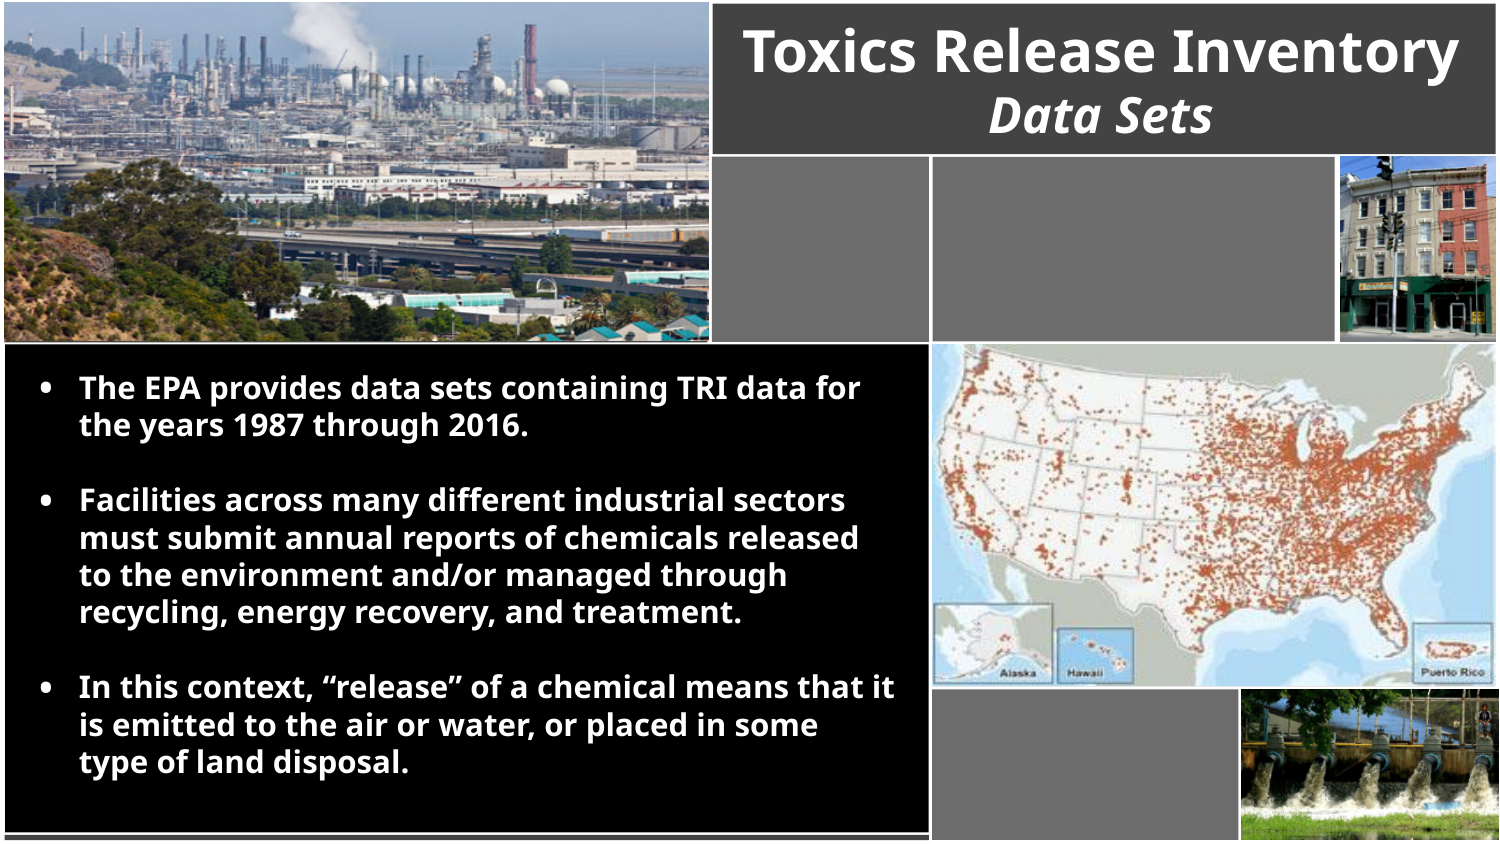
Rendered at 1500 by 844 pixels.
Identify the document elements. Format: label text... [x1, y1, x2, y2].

text_box [4, 834, 929, 841]
text_box [712, 3, 1496, 155]
picture [1241, 689, 1499, 840]
picture [932, 344, 1496, 686]
text_box [713, 156, 929, 342]
picture [3, 2, 709, 342]
text_box [5, 344, 929, 833]
text_box [932, 156, 1335, 342]
text_box [932, 693, 1236, 840]
text_box Toxics Release Inventory Data Sets [713, 21, 1490, 136]
text_box The EPA provides data sets containing TRI data for the years 1987 through 2016. Facilities across many different industrial sectors must submit annual reports of chemicals released to the environment and/or managed through recycling, energy recovery, and treatment. In this context, “release” of a chemical means that it is emitted to the air or water, or placed in some type of land disposal. [31, 378, 902, 770]
picture [1340, 156, 1497, 342]
